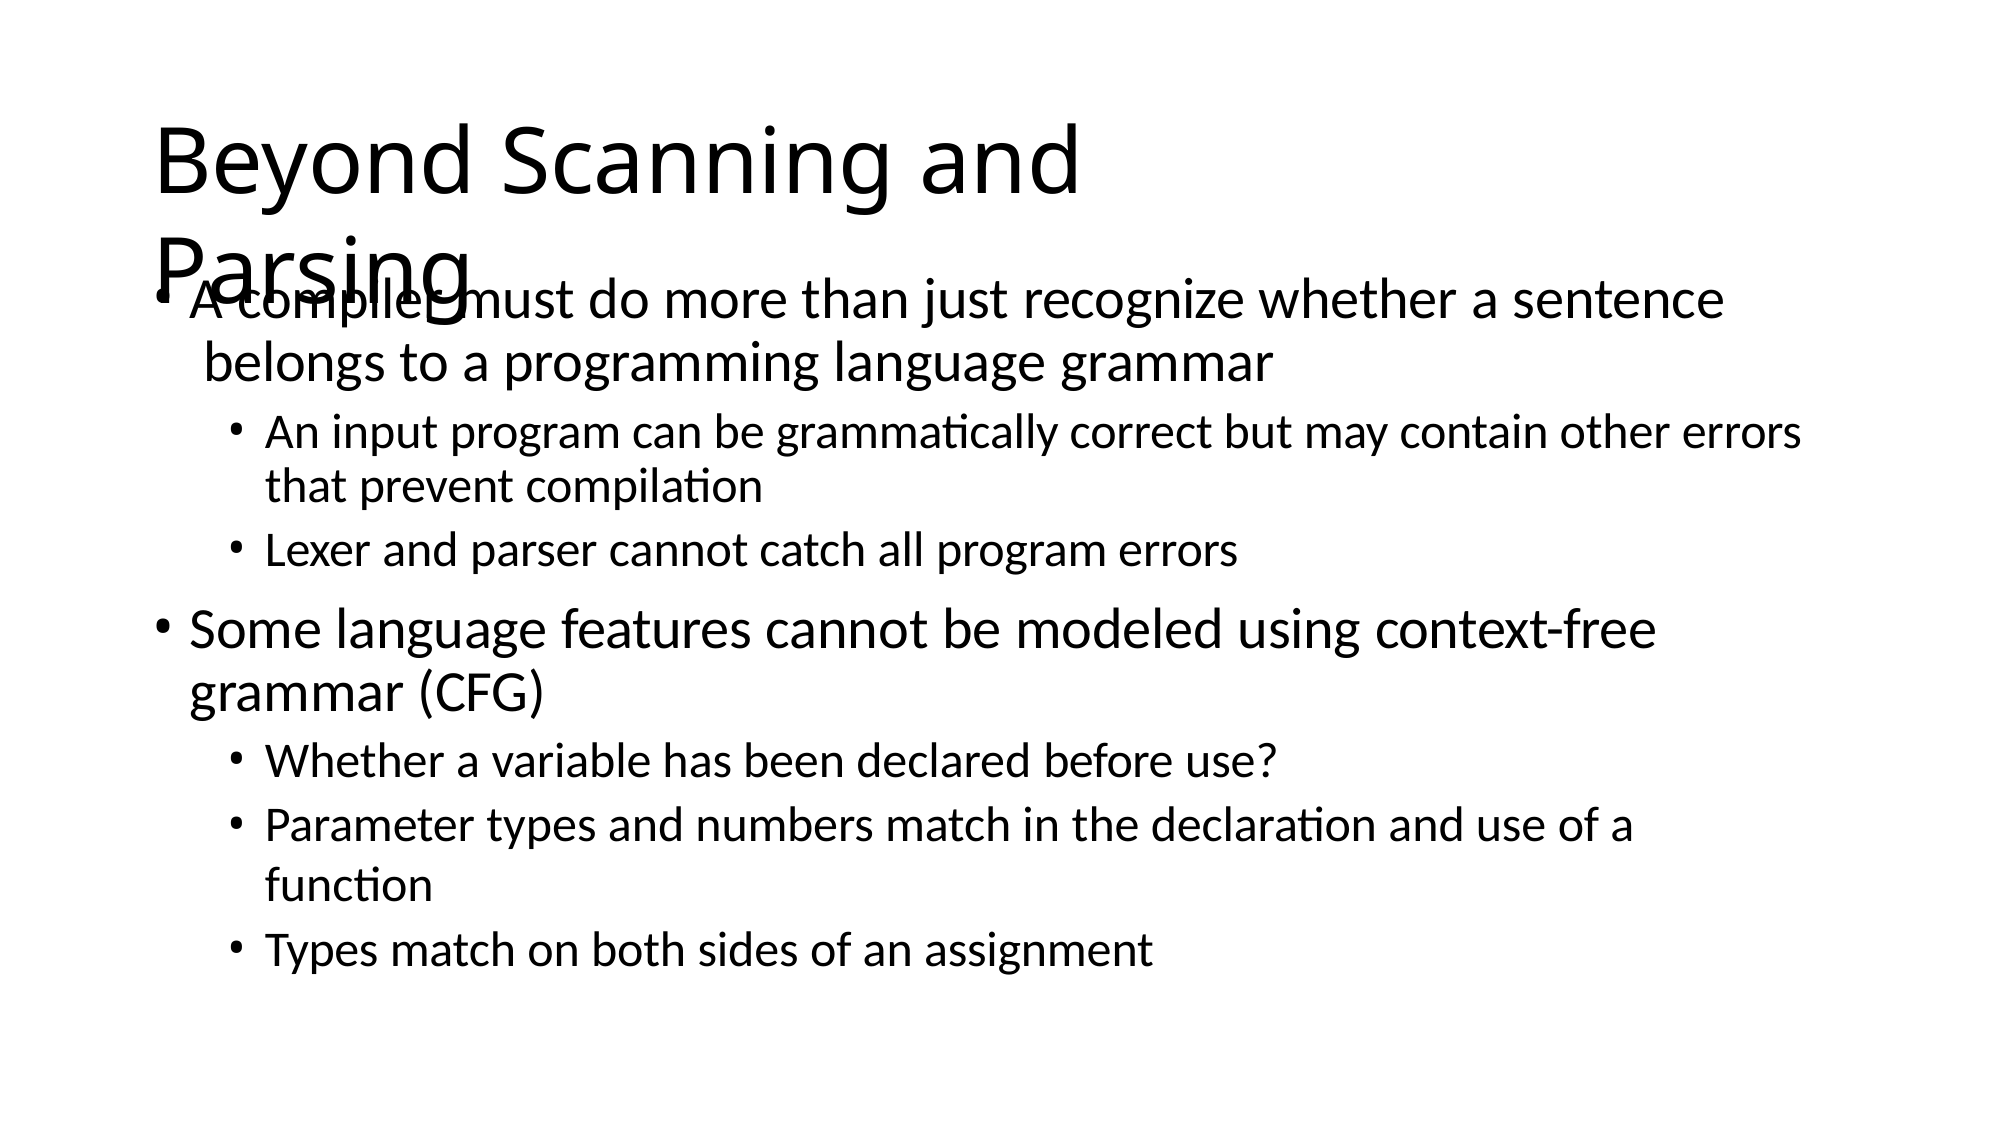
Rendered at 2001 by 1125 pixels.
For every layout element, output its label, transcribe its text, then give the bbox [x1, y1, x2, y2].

text_box A compiler must do more than just recognize whether a sentence belongs to a programming language grammar An input program can be grammatically correct but may contain other errors that prevent compilation Lexer and parser cannot catch all program errors Some language features cannot be modeled using context-free grammar (CFG) Whether a variable has been declared before use? Parameter types and numbers match in the declaration and use of a function Types match on both sides of an assignment [150, 257, 1824, 977]
title Beyond Scanning and Parsing [150, 100, 1227, 257]
